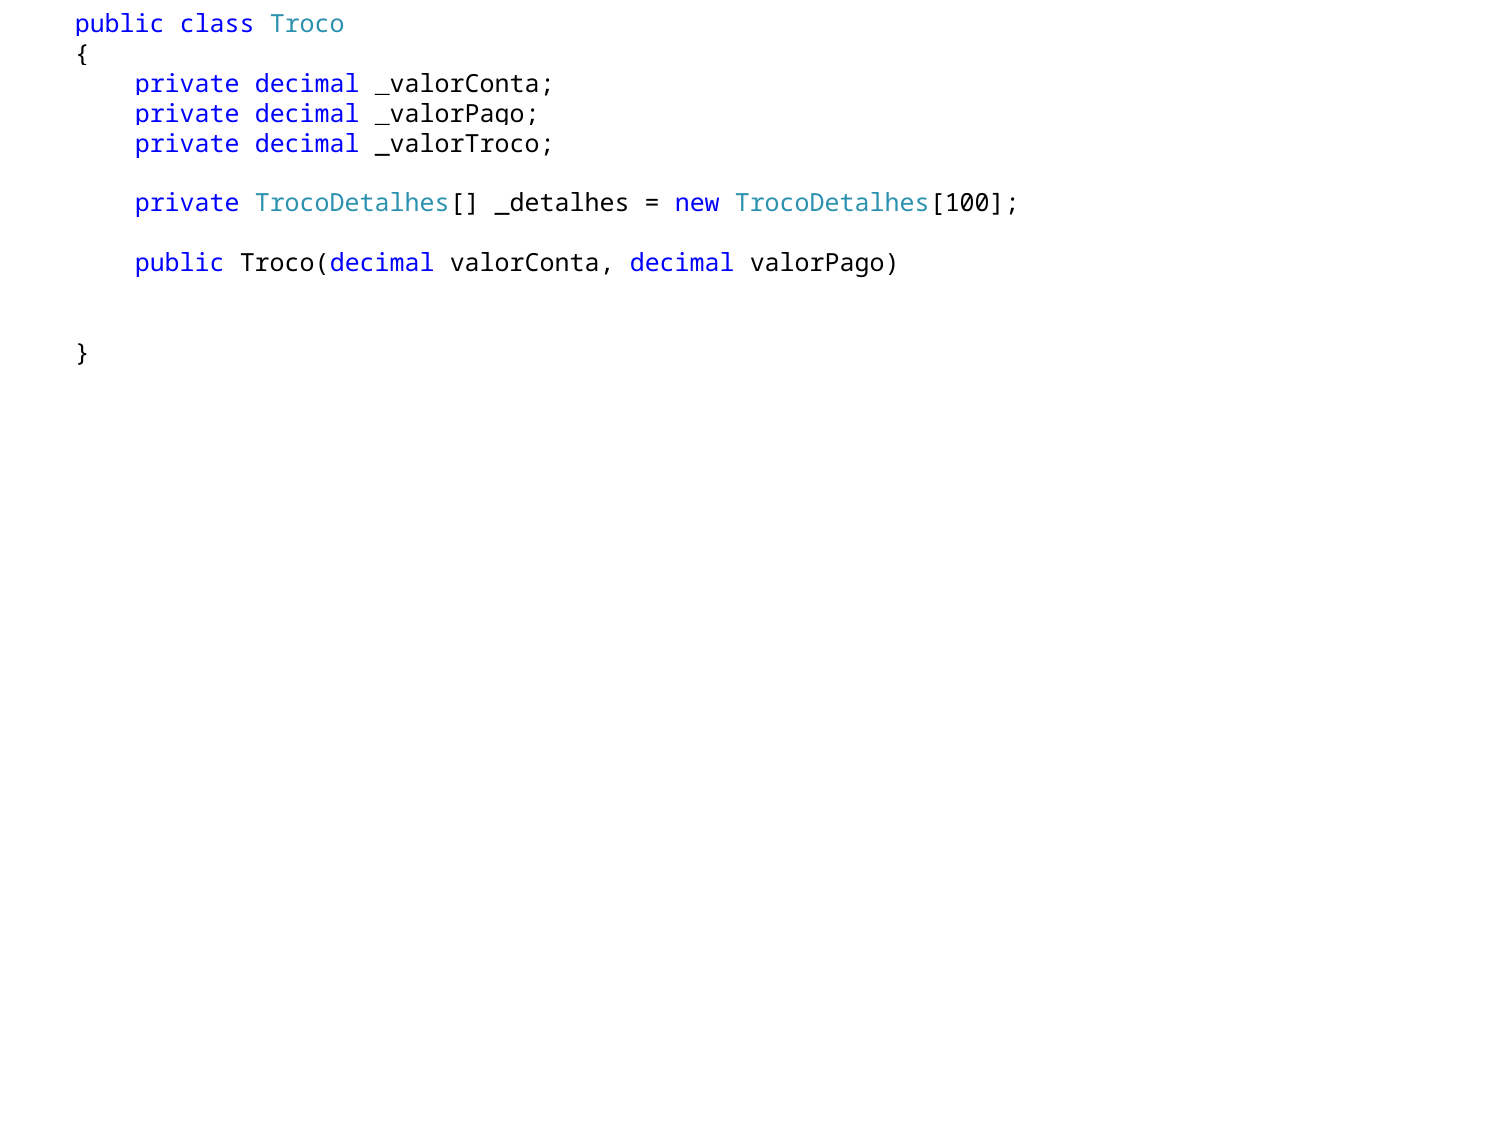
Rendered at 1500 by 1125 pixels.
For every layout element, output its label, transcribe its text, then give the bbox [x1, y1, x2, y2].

text_box public class Troco { private decimal _valorConta; private decimal _valorPago; private decimal _valorTroco; private TrocoDetalhes[] _detalhes = new TrocoDetalhes[100]; public Troco(decimal valorConta, decimal valorPago) } [0, 0, 1211, 374]
